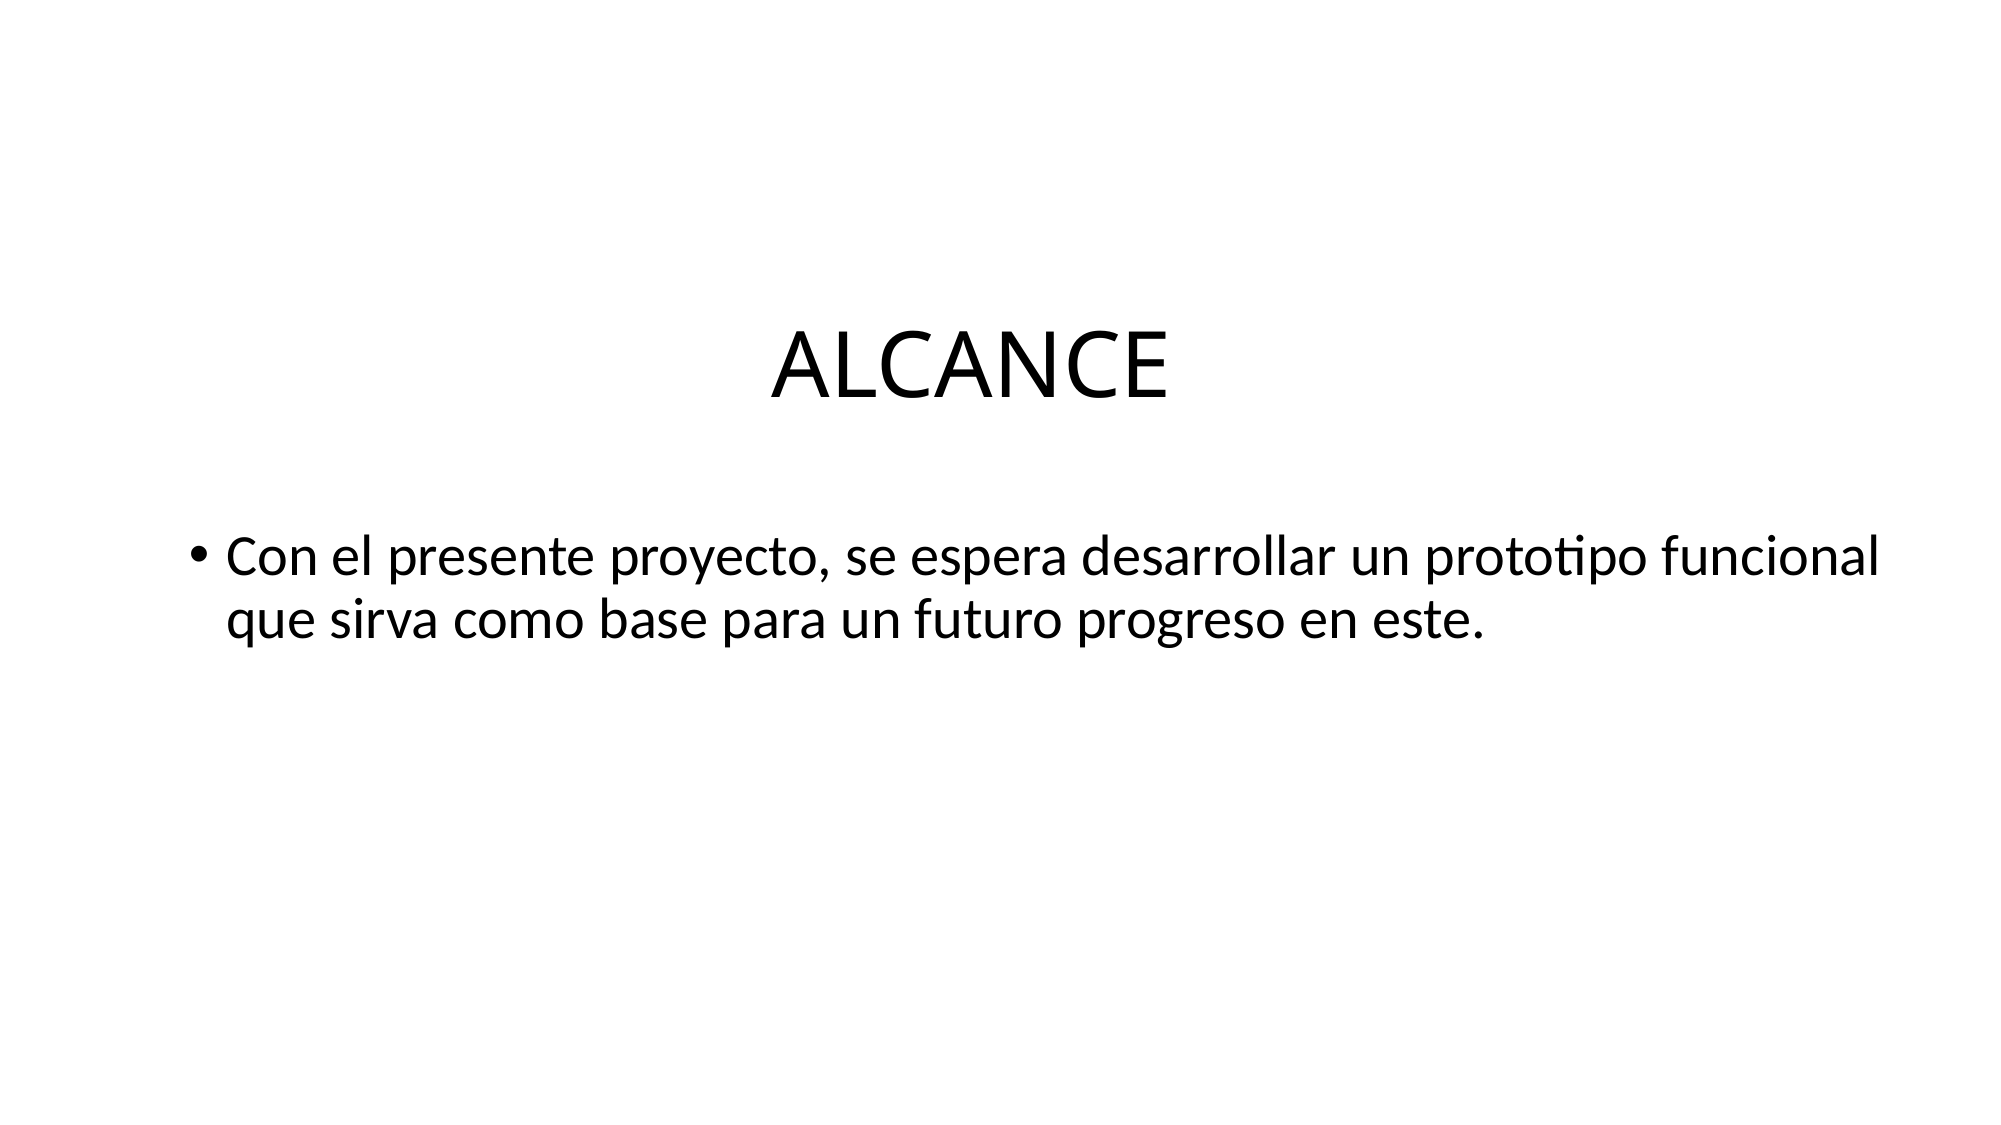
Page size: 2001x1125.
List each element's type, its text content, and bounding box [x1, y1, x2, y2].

title ALCANCE [109, 259, 1835, 477]
list Con el presente proyecto, se espera desarrollar un prototipo funcional que sirva como base para un futuro progreso en este. [173, 518, 1899, 798]
